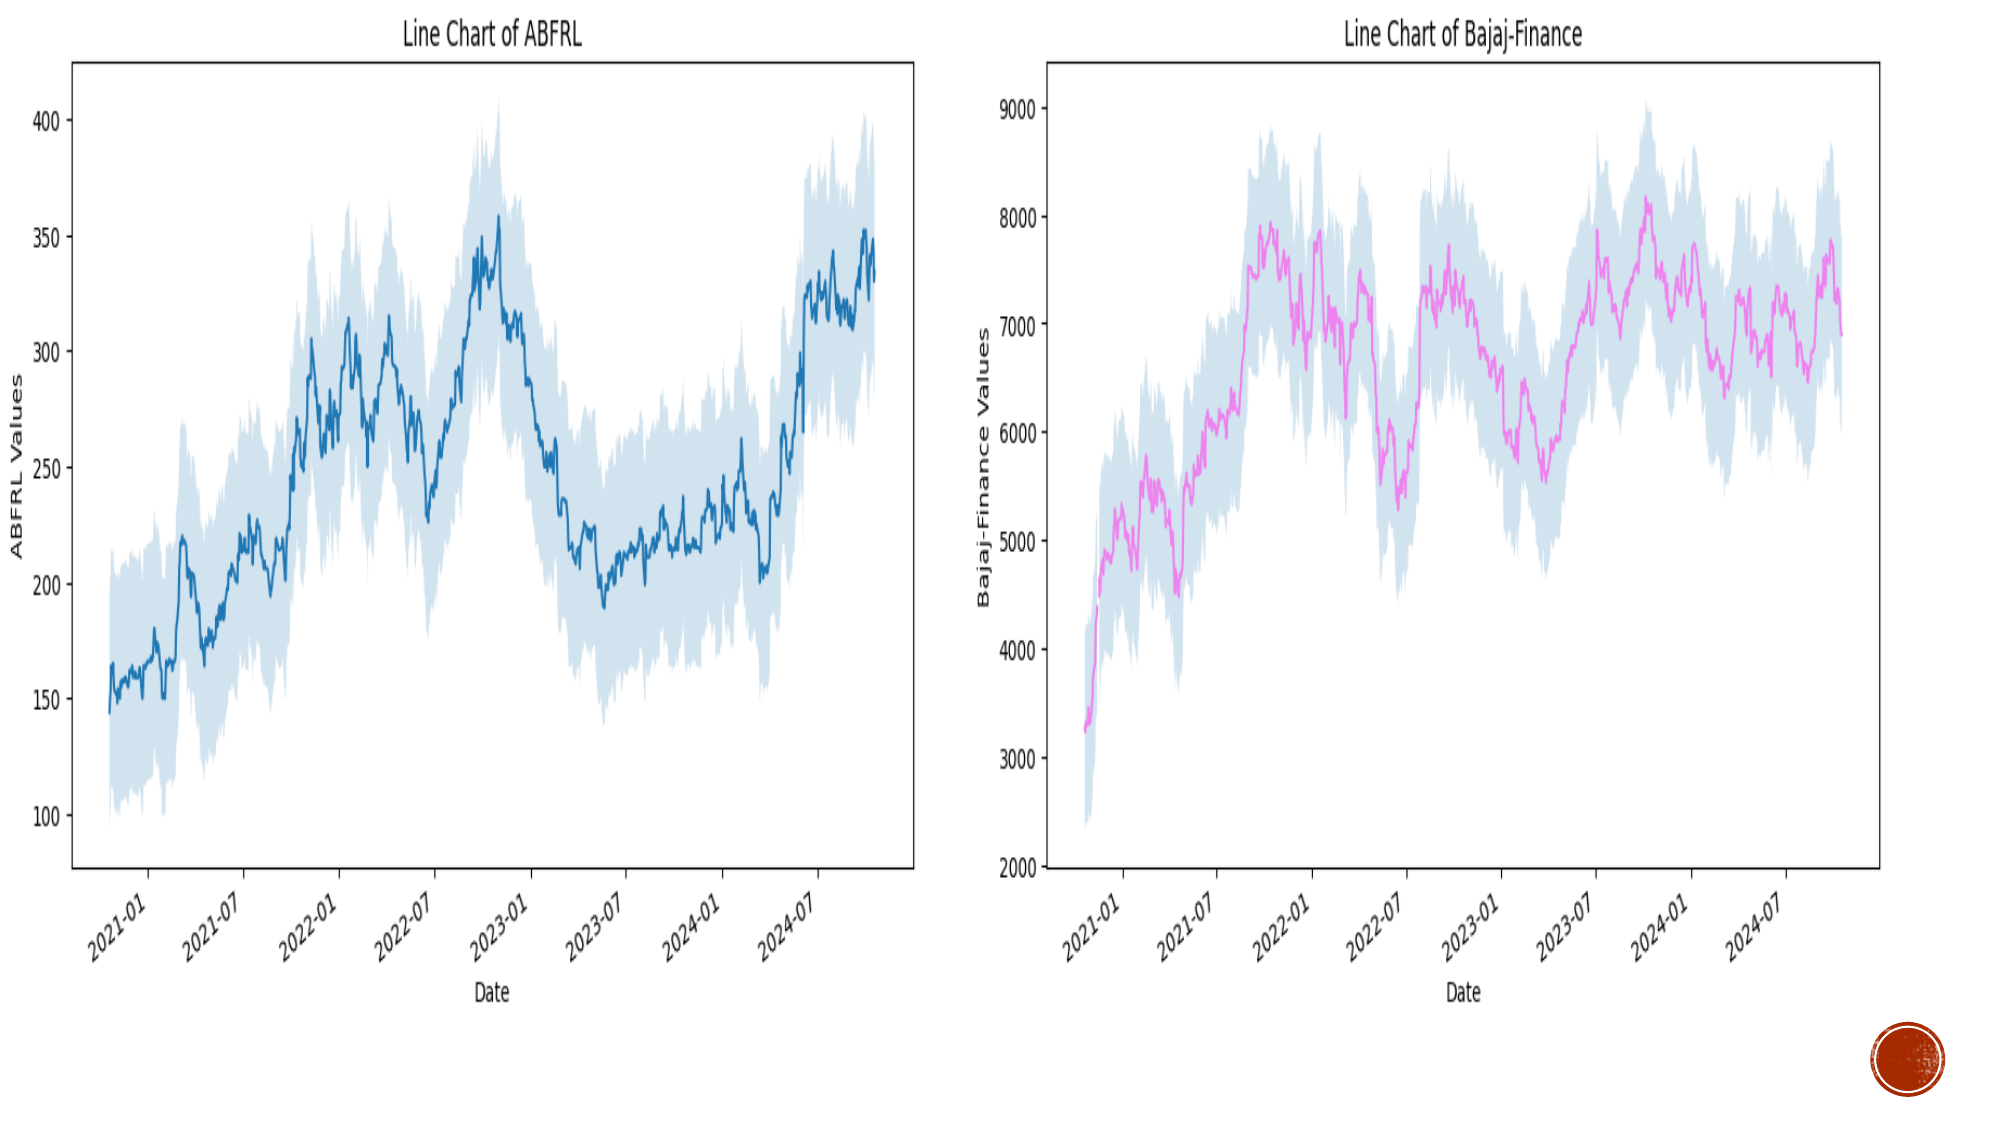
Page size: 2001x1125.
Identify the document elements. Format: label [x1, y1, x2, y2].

picture [926, 0, 1987, 1026]
list [3, 3, 919, 1022]
